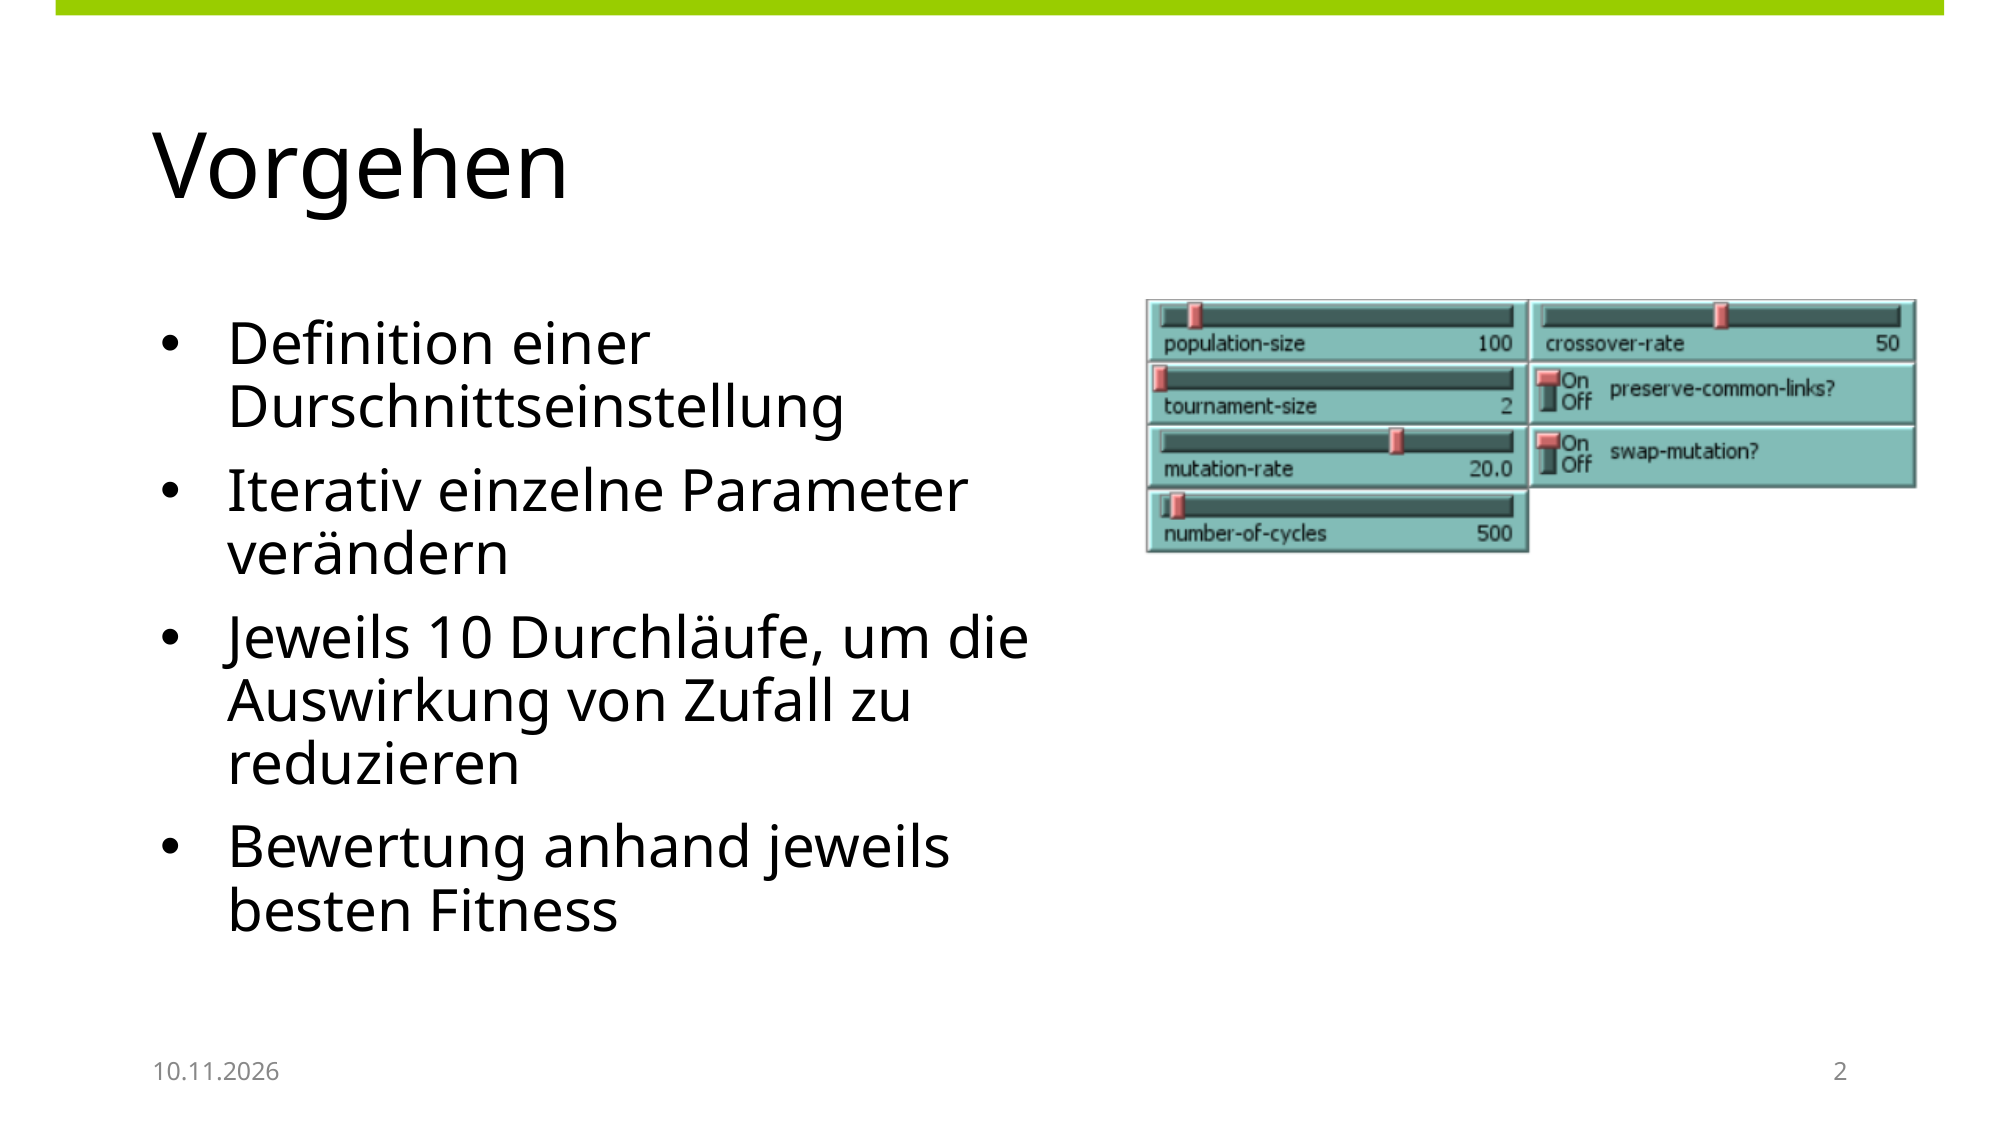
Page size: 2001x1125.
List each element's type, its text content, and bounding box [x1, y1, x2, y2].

title Vorgehen [137, 59, 1863, 278]
picture [1140, 299, 1956, 567]
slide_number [137, 1042, 588, 1103]
slide_number 1 [1412, 1042, 1863, 1103]
list Definition einer Durschnittseinstellung Iterativ einzelne Parameter verändern Jeweils 10 Durchläufe, um die Auswirkung von Zufall zu reduzieren Bewertung anhand jeweils besten Fitness [137, 299, 1141, 1014]
